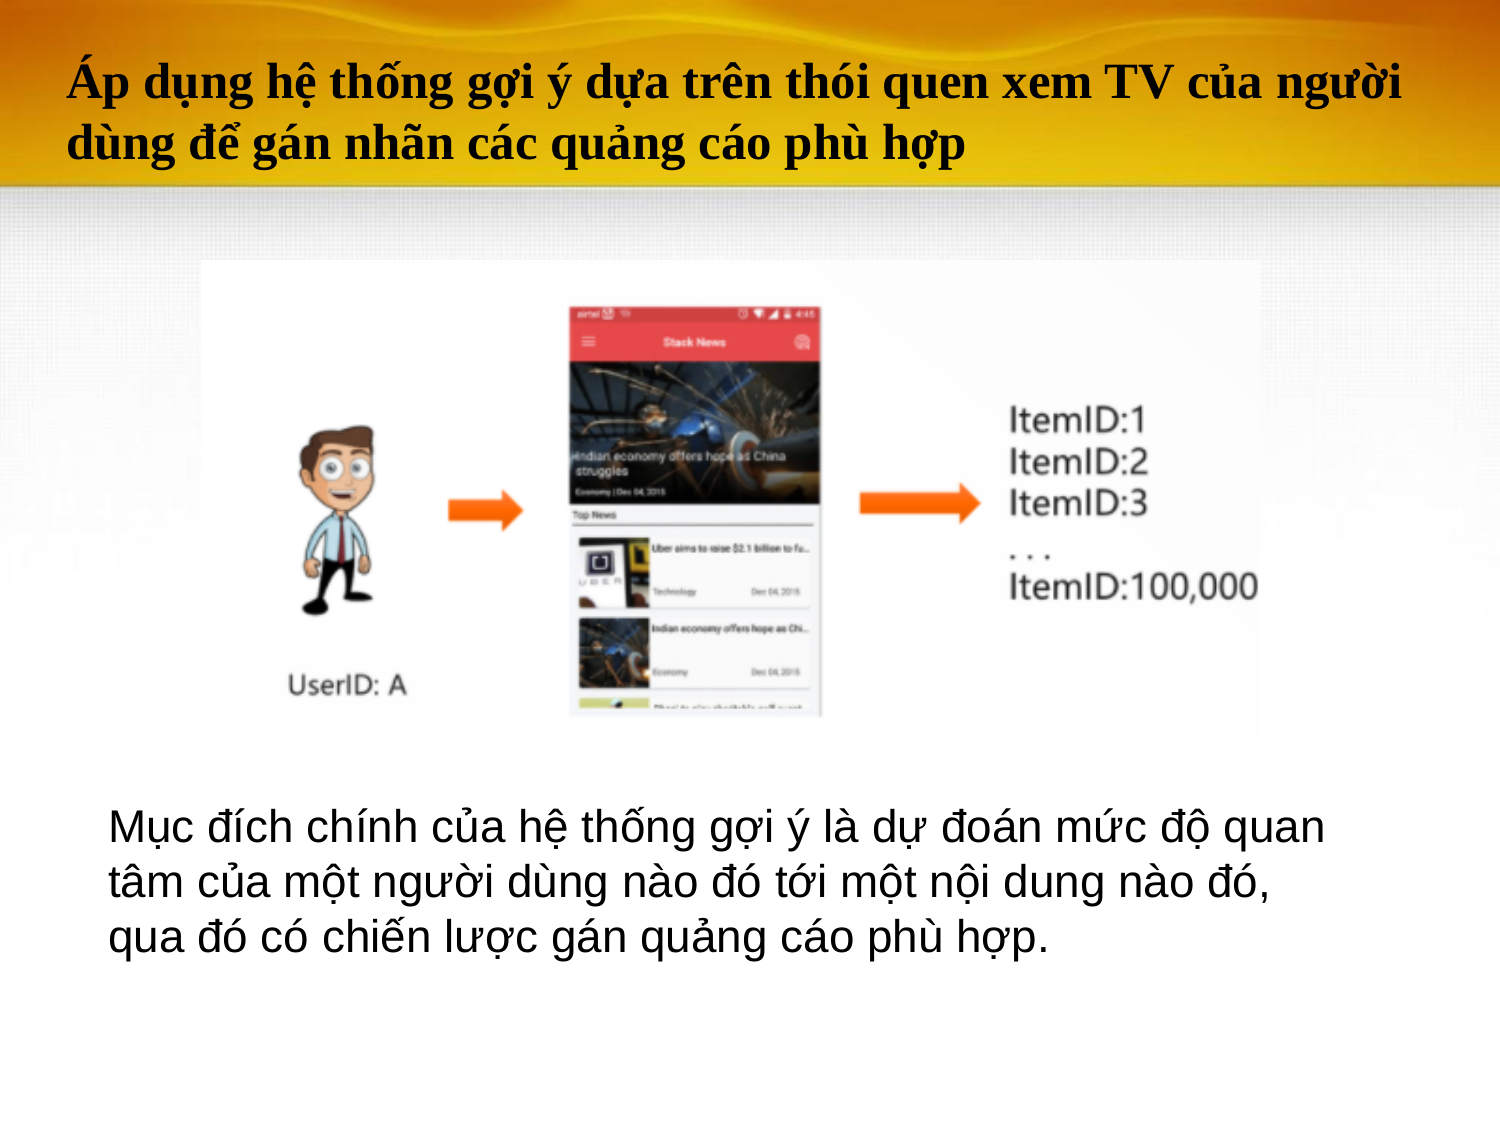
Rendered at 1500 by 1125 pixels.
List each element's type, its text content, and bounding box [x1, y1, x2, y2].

title Áp dụng hệ thống gợi ý dựa trên thói quen xem TV của người dùng để gán nhãn các quảng cáo phù hợp [51, 32, 1449, 159]
text_box Mục đích chính của hệ thống gợi ý là dự đoán mức độ quan tâm của một người dùng nào đó tới một nội dung nào đó, qua đó có chiến lược gán quảng cáo phù hợp. [93, 781, 1369, 977]
picture [0, 0, 1500, 1125]
